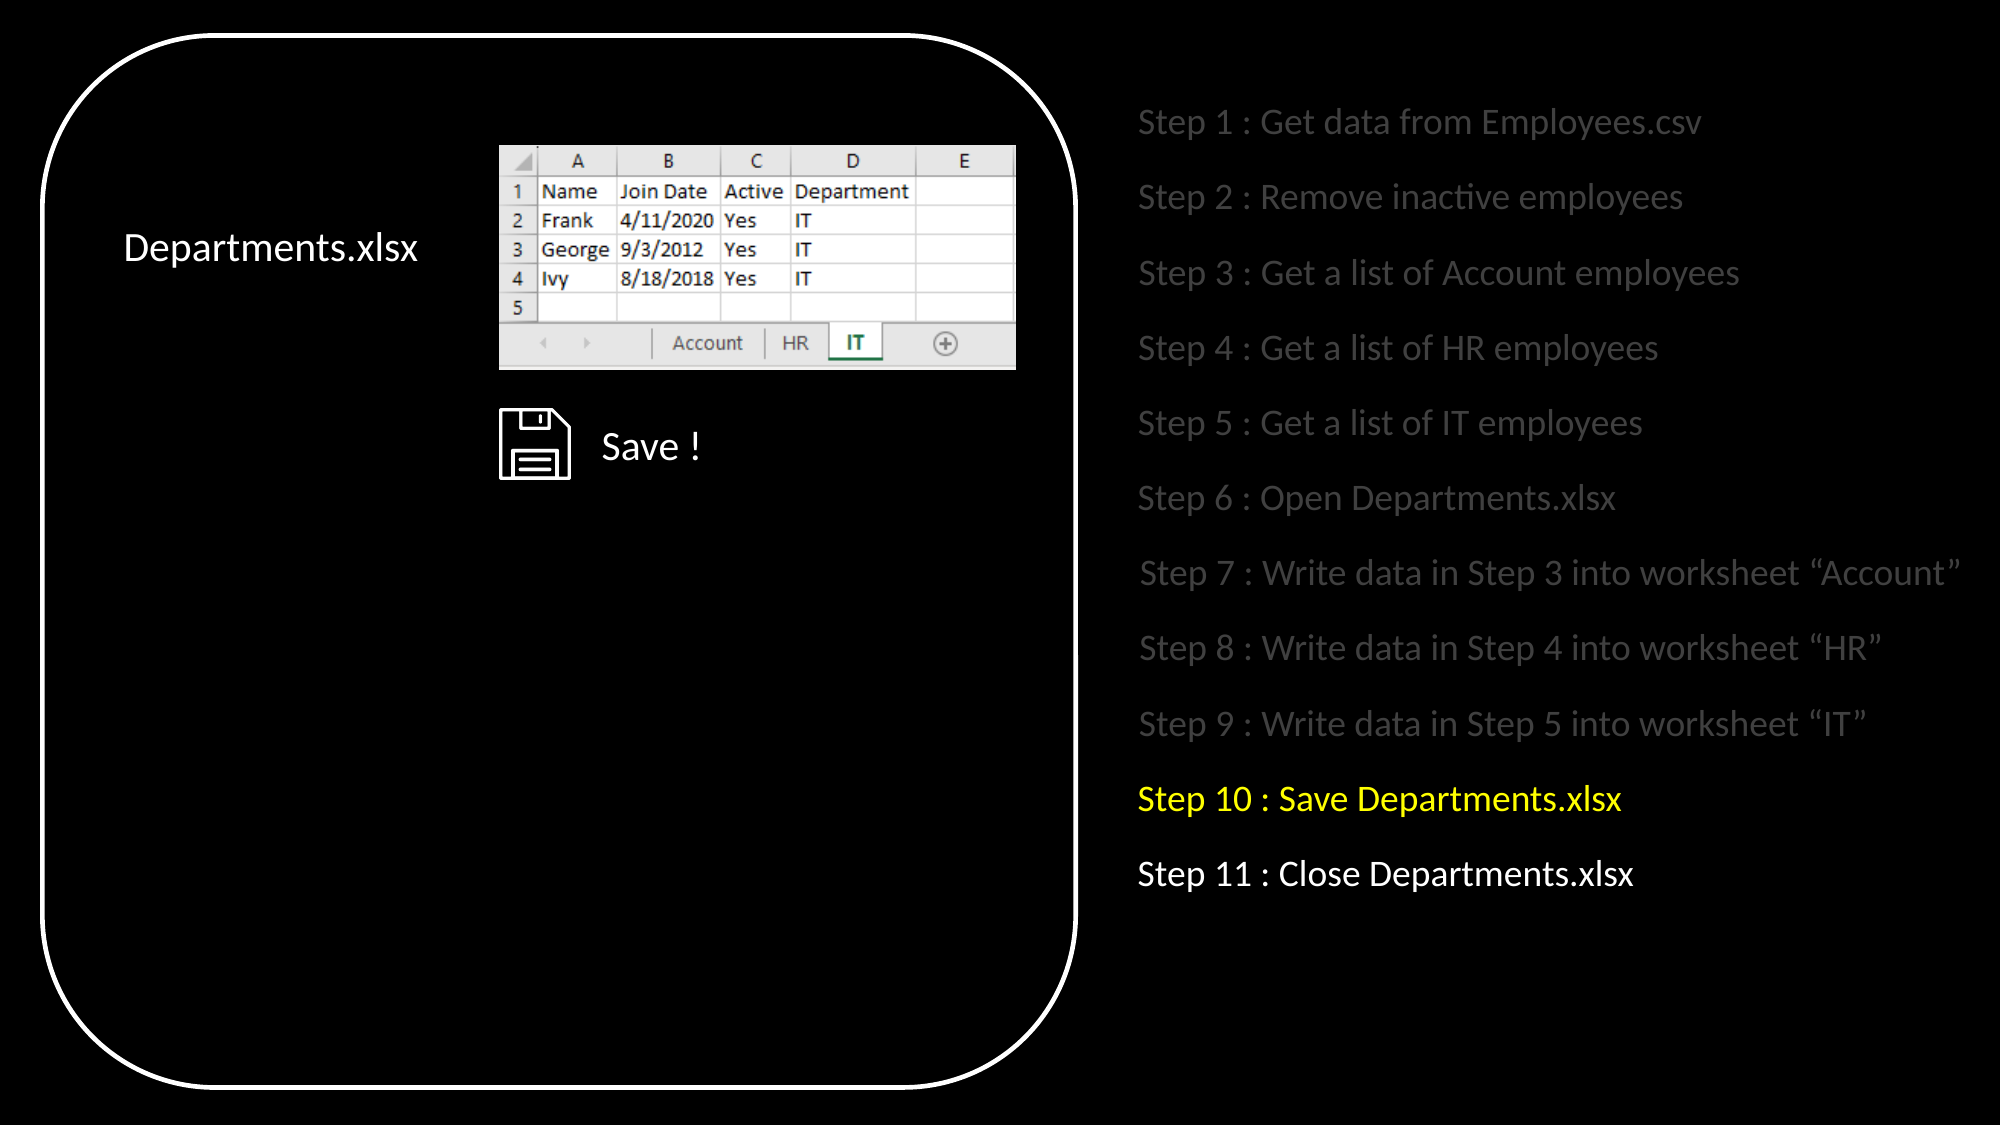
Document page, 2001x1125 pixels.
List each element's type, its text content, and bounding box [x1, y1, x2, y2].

text_box Save ! [586, 411, 718, 476]
text_box Step 2 : Remove inactive employees [1123, 164, 1700, 225]
text_box Departments.xlsx [108, 212, 434, 278]
text_box Step 8 : Write data in Step 4 into worksheet “HR” [1124, 615, 1899, 676]
text_box Step 10 : Save Departments.xlsx [1122, 766, 1638, 827]
text_box Step 1 : Get data from Employees.csv [1123, 89, 1718, 150]
picture [499, 145, 1016, 370]
picture [499, 408, 571, 480]
text_box Step 6 : Open Departments.xlsx [1122, 465, 1632, 526]
text_box Step 3 : Get a list of Account employees [1123, 240, 1756, 300]
text_box Step 9 : Write data in Step 5 into worksheet “IT” [1124, 691, 1884, 752]
text_box Step 5 : Get a list of IT employees [1123, 390, 1659, 451]
text_box Step 4 : Get a list of HR employees [1123, 315, 1675, 376]
text_box Step 11 : Close Departments.xlsx [1122, 841, 1650, 902]
text_box [41, 34, 1077, 1089]
text_box Step 7 : Write data in Step 3 into worksheet “Account” [1125, 541, 1978, 601]
